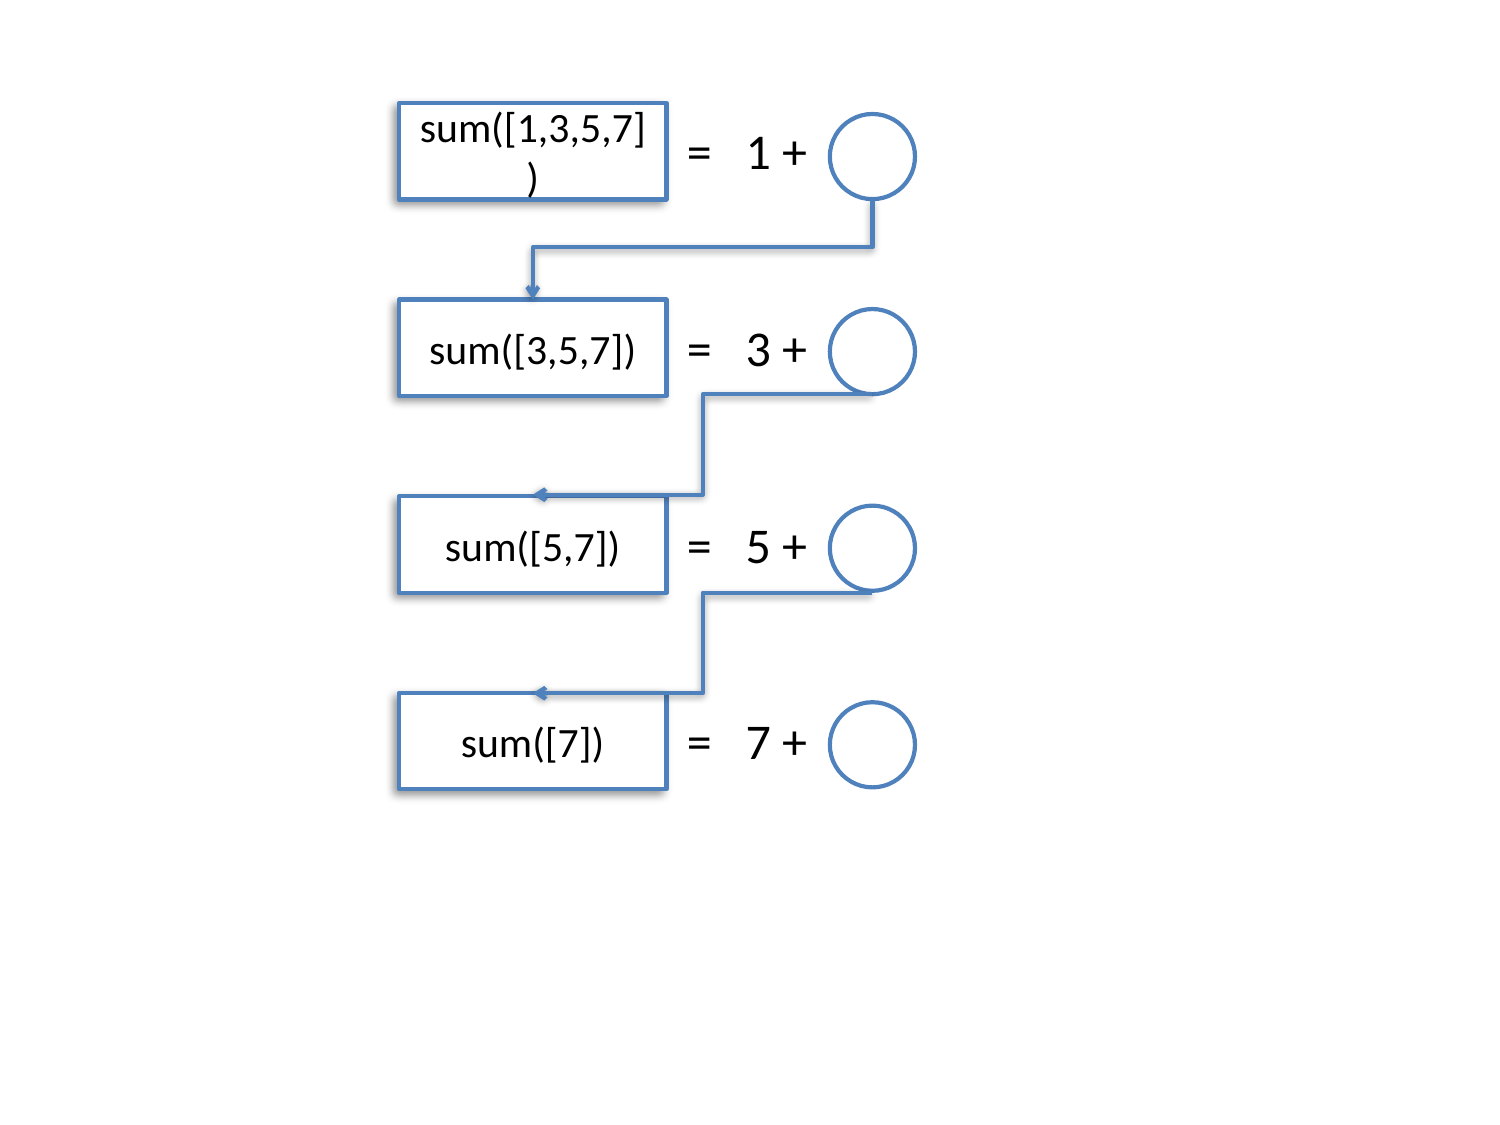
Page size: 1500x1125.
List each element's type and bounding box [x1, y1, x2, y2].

text_box [758, 299, 824, 397]
text_box [828, 111, 918, 201]
text_box [758, 692, 824, 790]
text_box [758, 495, 824, 593]
text_box [758, 102, 824, 200]
text_box [652, 79, 754, 274]
text_box [652, 472, 754, 814]
text_box [398, 299, 646, 397]
text_box [398, 495, 646, 593]
text_box [828, 503, 918, 593]
text_box [828, 306, 918, 397]
text_box [828, 700, 918, 790]
text_box [398, 692, 647, 790]
text_box [652, 274, 754, 472]
text_box [398, 102, 647, 200]
